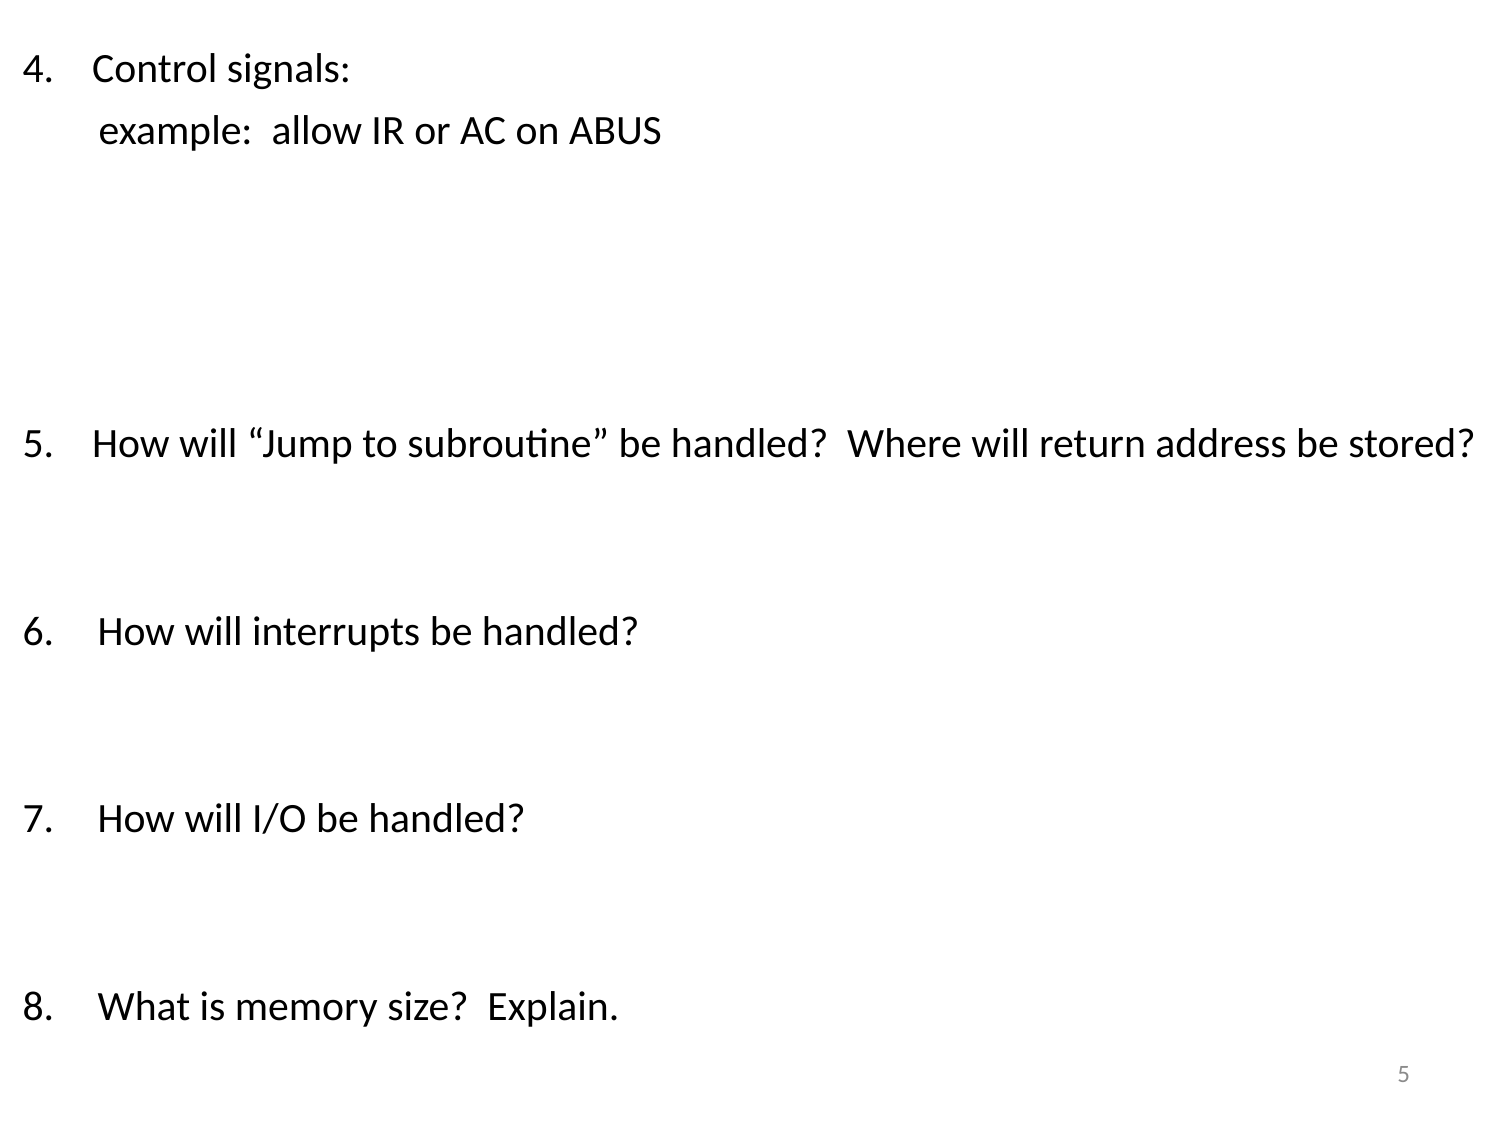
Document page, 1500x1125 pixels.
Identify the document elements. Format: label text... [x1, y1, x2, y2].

text_box 4. Control signals: example: allow IR or AC on ABUS 5. How will “Jump to subroutine” be handled? Where will return address be stored? How will interrupts be handled? How will I/O be handled? What is memory size? Explain. [7, 33, 1496, 1037]
slide_number 5 [1074, 1042, 1425, 1103]
